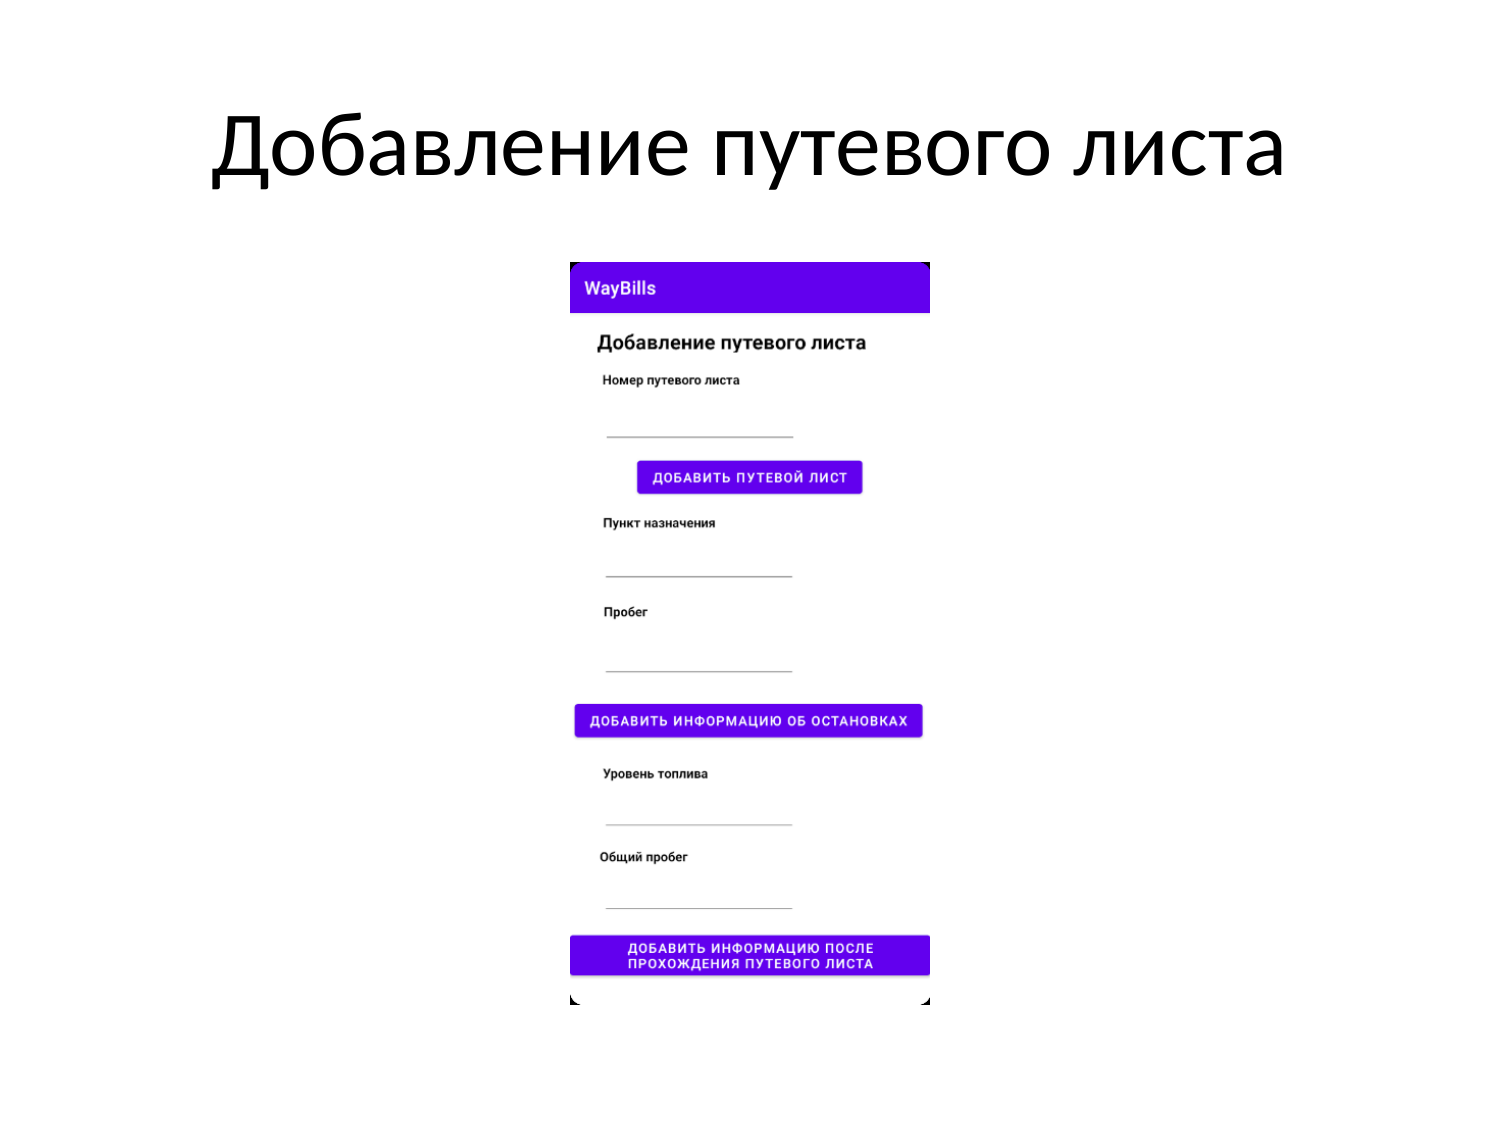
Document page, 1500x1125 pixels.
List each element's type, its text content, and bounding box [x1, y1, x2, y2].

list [569, 262, 931, 1006]
title Добавление путевого листа [75, 45, 1425, 233]
